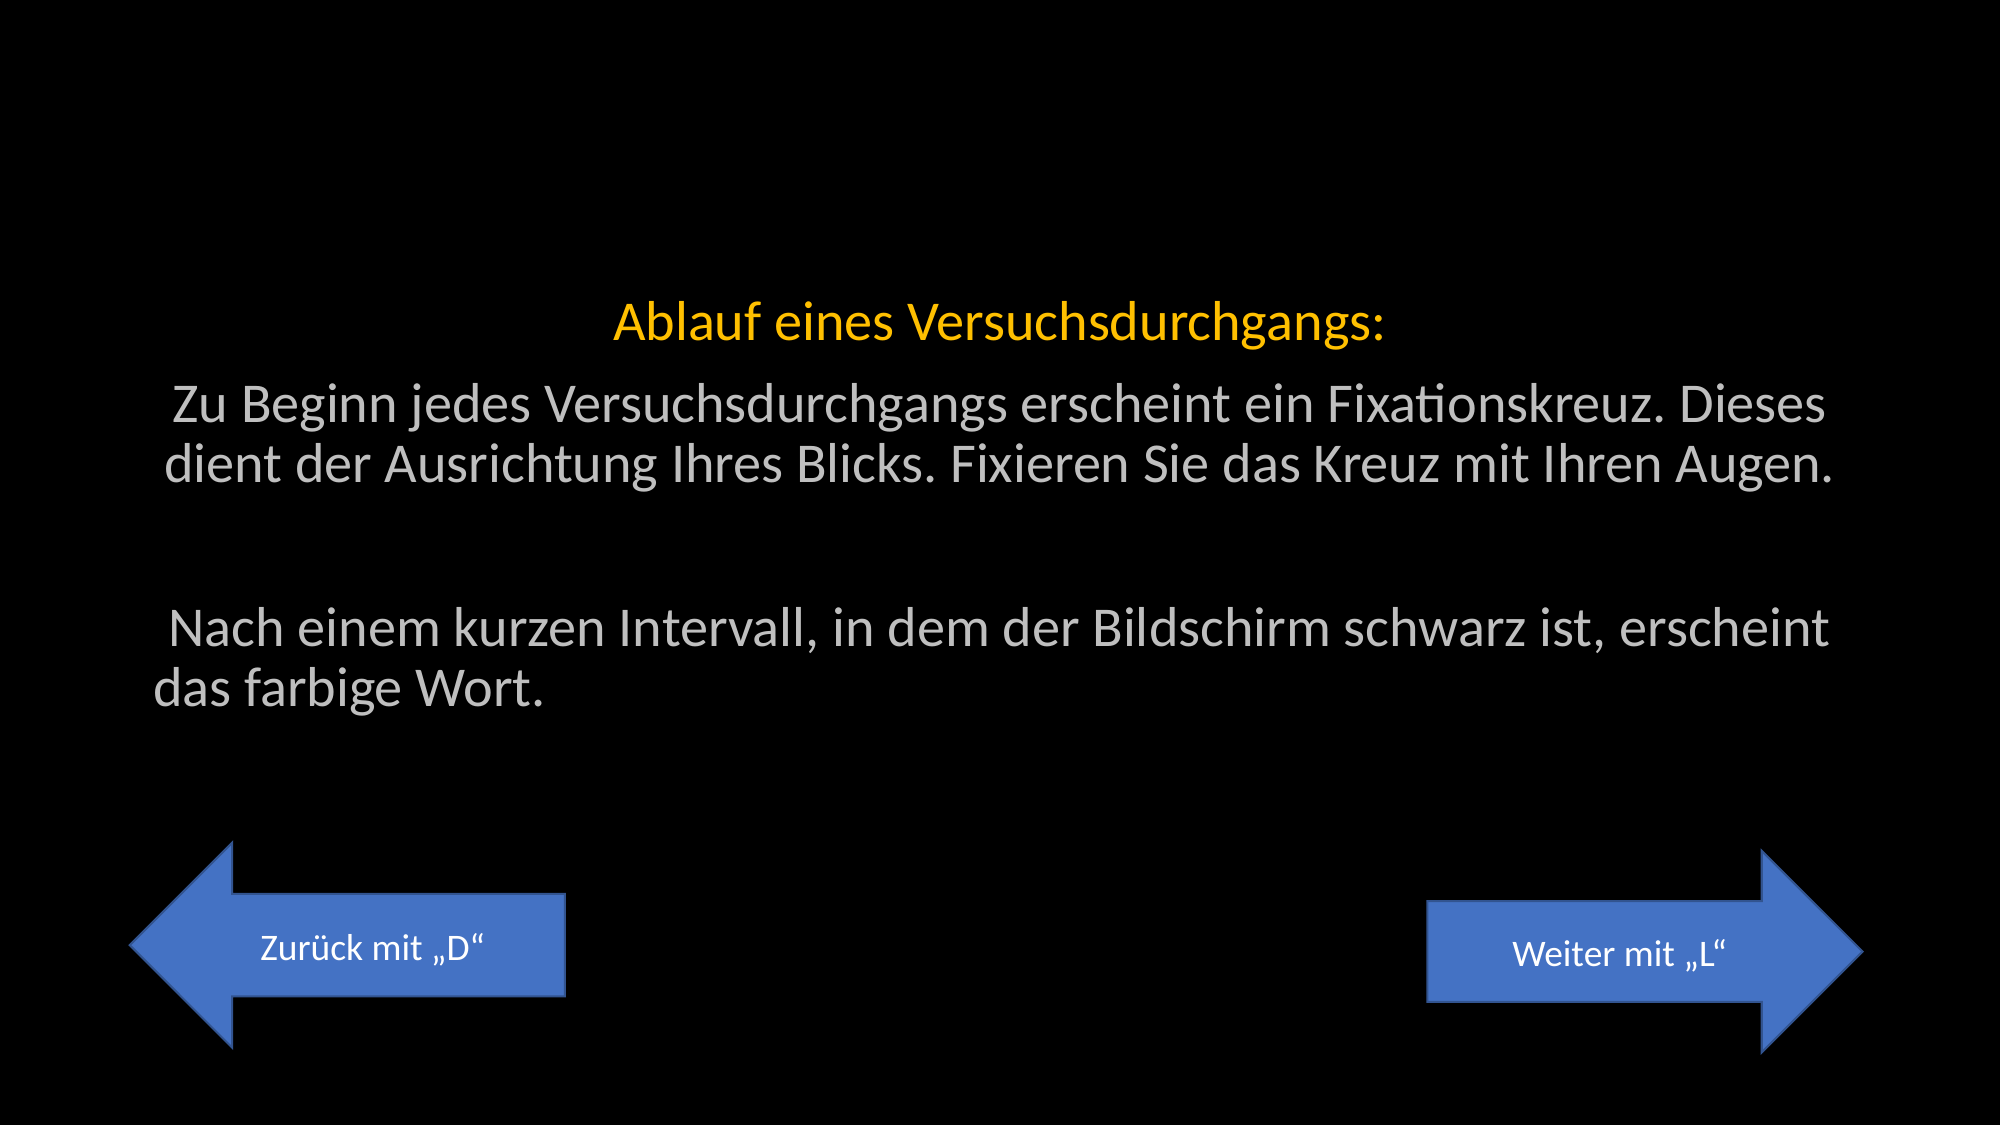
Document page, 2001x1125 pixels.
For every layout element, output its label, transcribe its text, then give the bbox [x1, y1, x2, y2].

text_box Zurück mit „D“ [128, 840, 566, 1051]
text_box Weiter mit „L“ [1426, 848, 1865, 1055]
list Ablauf eines Versuchsdurchgangs: Zu Beginn jedes Versuchsdurchgangs erscheint ein Fixationskreuz. Dieses dient der Ausrichtung Ihres Blicks. Fixieren Sie das Kreuz mit Ihren Augen. Nach einem kurzen Intervall, in dem der Bildschirm schwarz ist, erscheint das farbige Wort. [137, 196, 1863, 1014]
